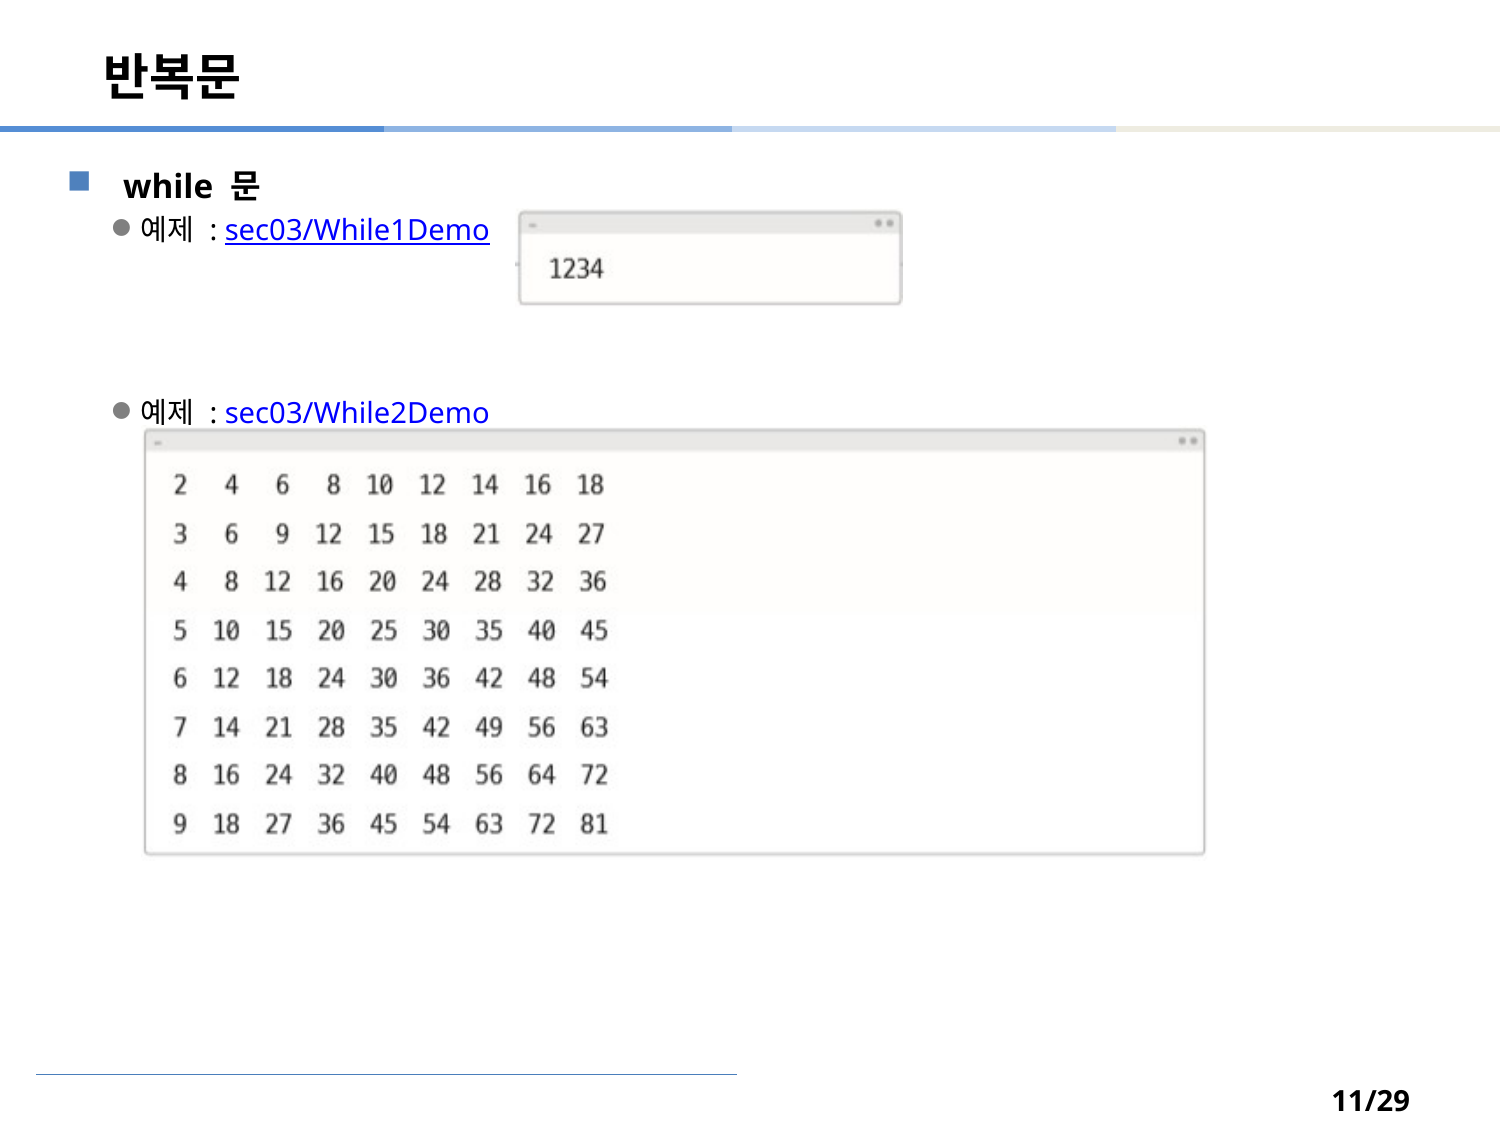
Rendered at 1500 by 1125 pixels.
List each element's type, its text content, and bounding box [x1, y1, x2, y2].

picture [514, 208, 903, 309]
title 반복문 [88, 30, 1330, 121]
list while 문 예제 : sec03/While1Demo 예제 : sec03/While2Demo [51, 137, 1436, 1060]
picture [141, 425, 1209, 861]
